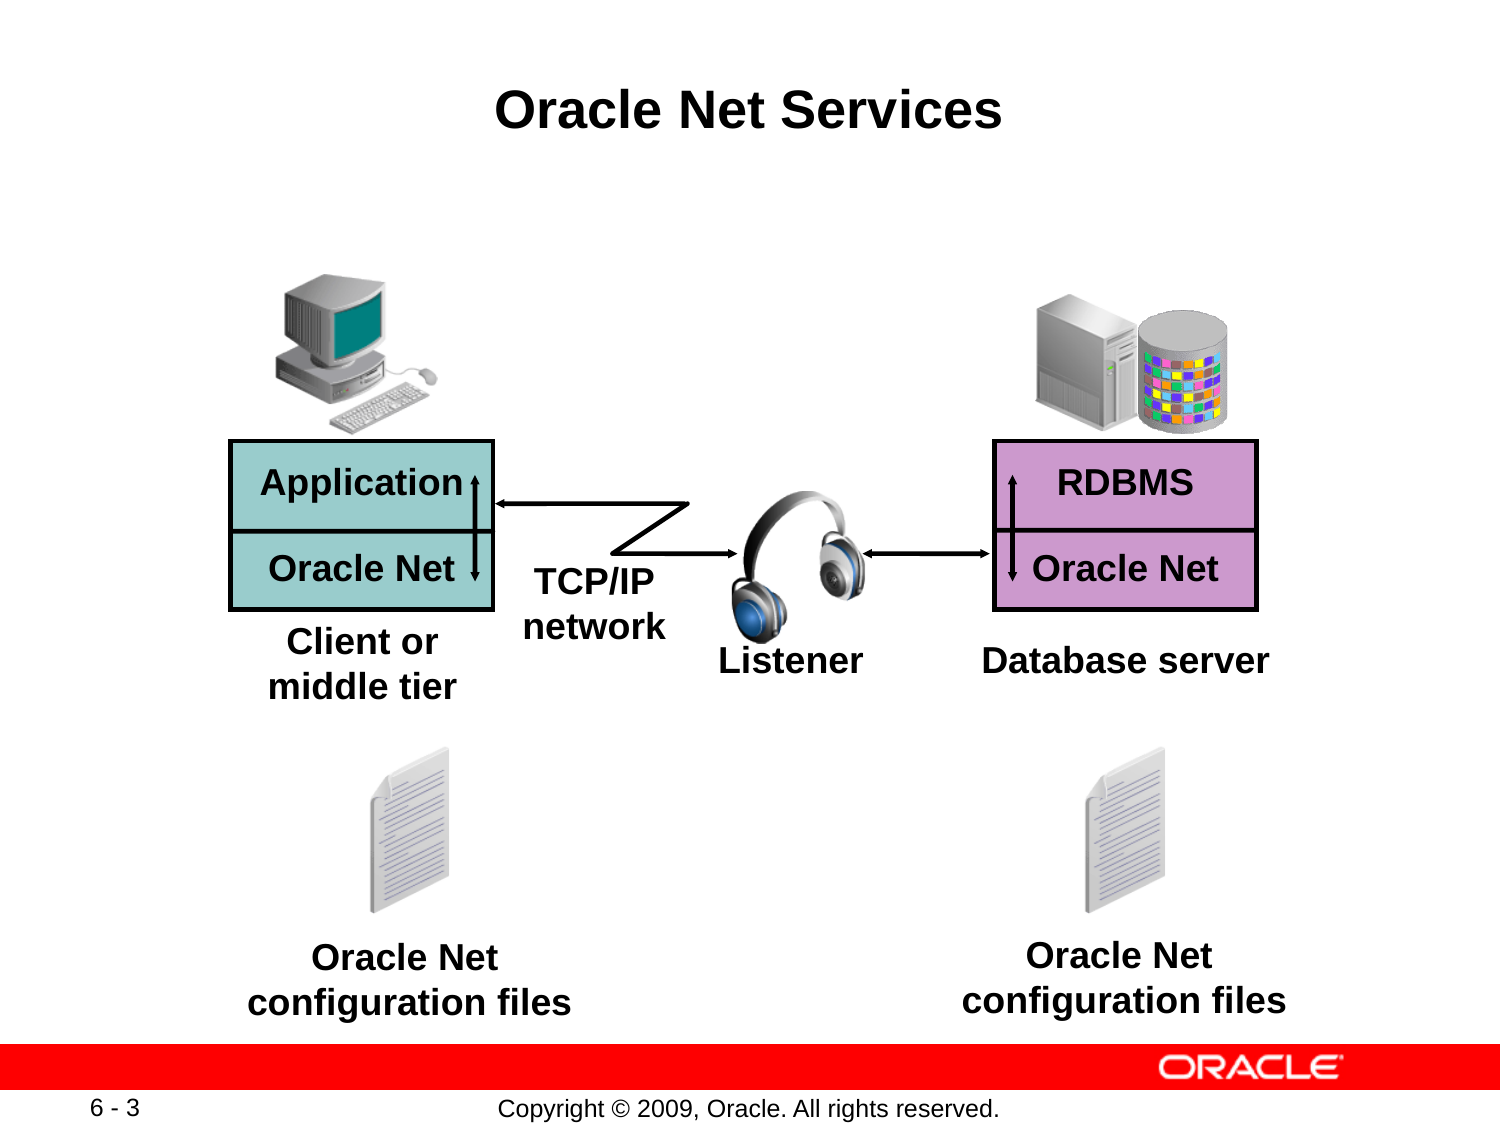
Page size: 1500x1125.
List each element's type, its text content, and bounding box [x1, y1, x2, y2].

picture [1035, 292, 1229, 437]
text_box Database server [946, 628, 1305, 688]
text_box [495, 499, 685, 508]
text_box Client or middle tier [225, 609, 500, 714]
text_box [880, 549, 990, 558]
text_box Oracle Net configuration files [209, 925, 610, 1031]
picture [274, 274, 439, 437]
picture [722, 491, 876, 644]
text_box Listener [669, 628, 913, 688]
text_box TCP/IP network [487, 549, 701, 654]
text_box Application Oracle Net [230, 532, 493, 609]
picture [0, 1044, 1500, 1090]
picture [1081, 743, 1170, 920]
text_box [1008, 474, 1017, 582]
text_box Application Oracle Net [230, 441, 493, 531]
text_box [470, 474, 480, 582]
picture [365, 743, 454, 920]
text_box Oracle Net configuration files [946, 923, 1303, 1029]
title Oracle Net Services [99, 71, 1400, 217]
text_box RDBMS Oracle Net [994, 441, 1257, 610]
